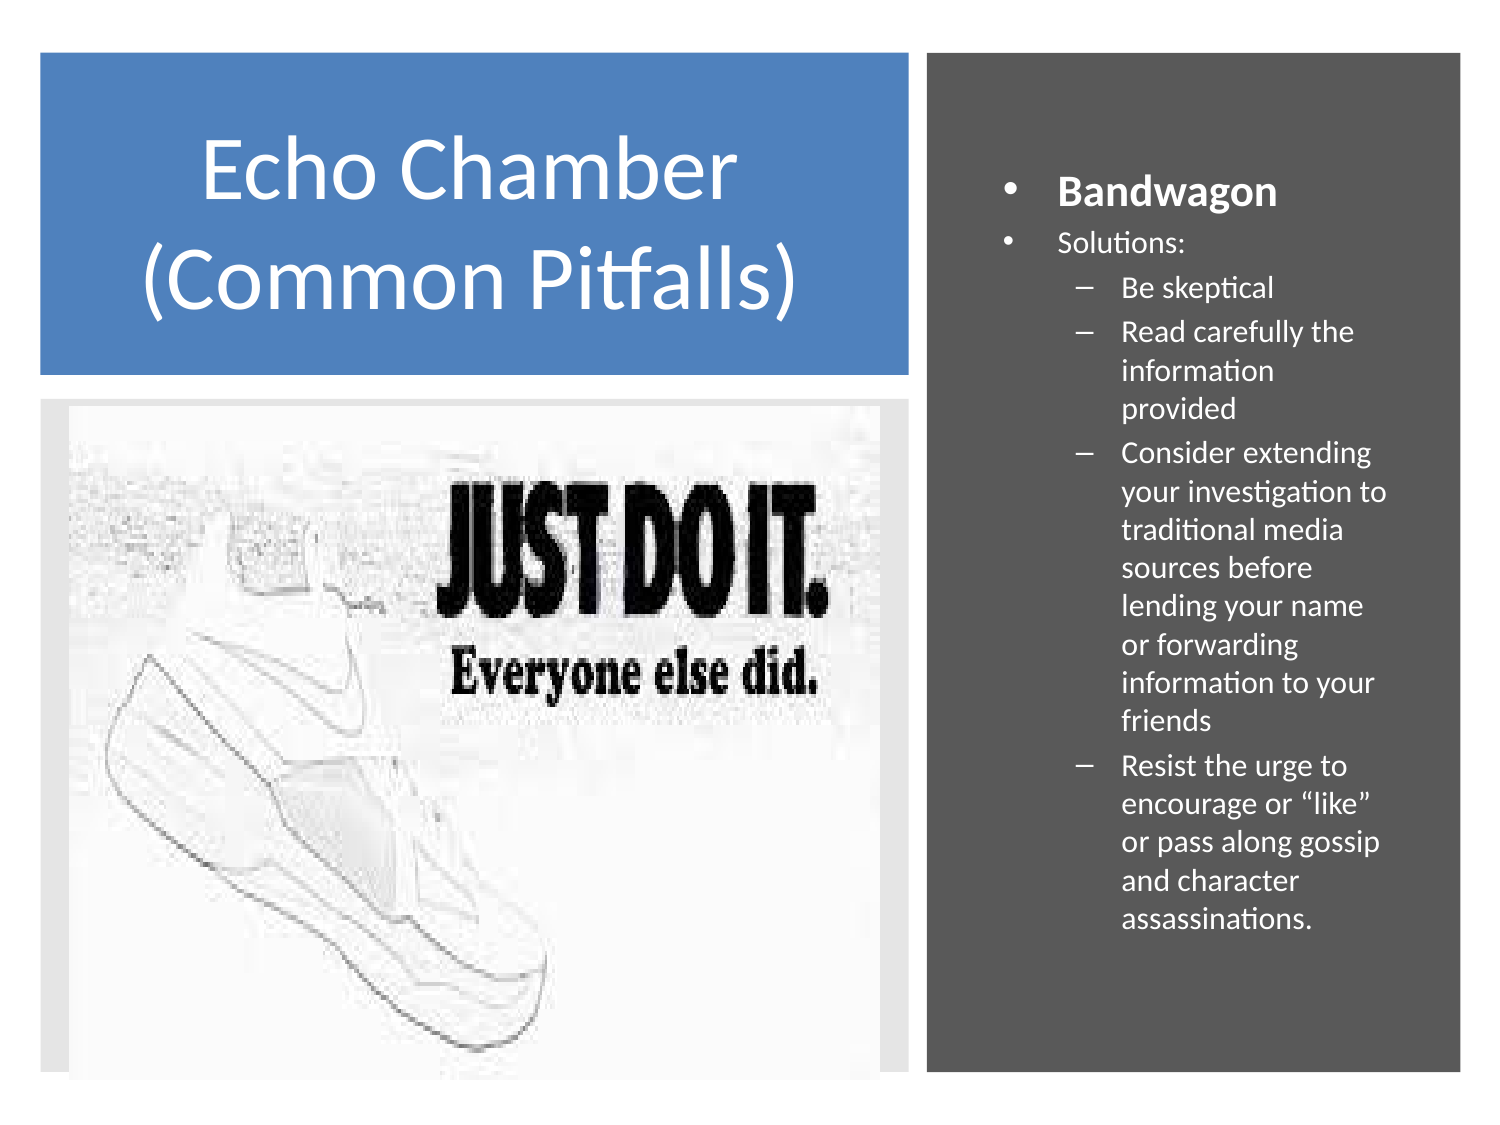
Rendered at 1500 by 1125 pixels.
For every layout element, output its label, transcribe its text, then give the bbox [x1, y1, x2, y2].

text_box [38, 51, 911, 377]
text_box [925, 51, 1462, 1074]
picture [69, 406, 880, 1081]
title Echo Chamber (Common Pitfalls) [64, 84, 876, 352]
list Bandwagon Solutions: Be skeptical Read carefully the information provided Consider extending your investigation to traditional media sources before lending your name or forwarding information to your friends Resist the urge to encourage or “like” or pass along gossip and character assassinations. [987, 150, 1410, 947]
text_box [38, 397, 911, 1074]
